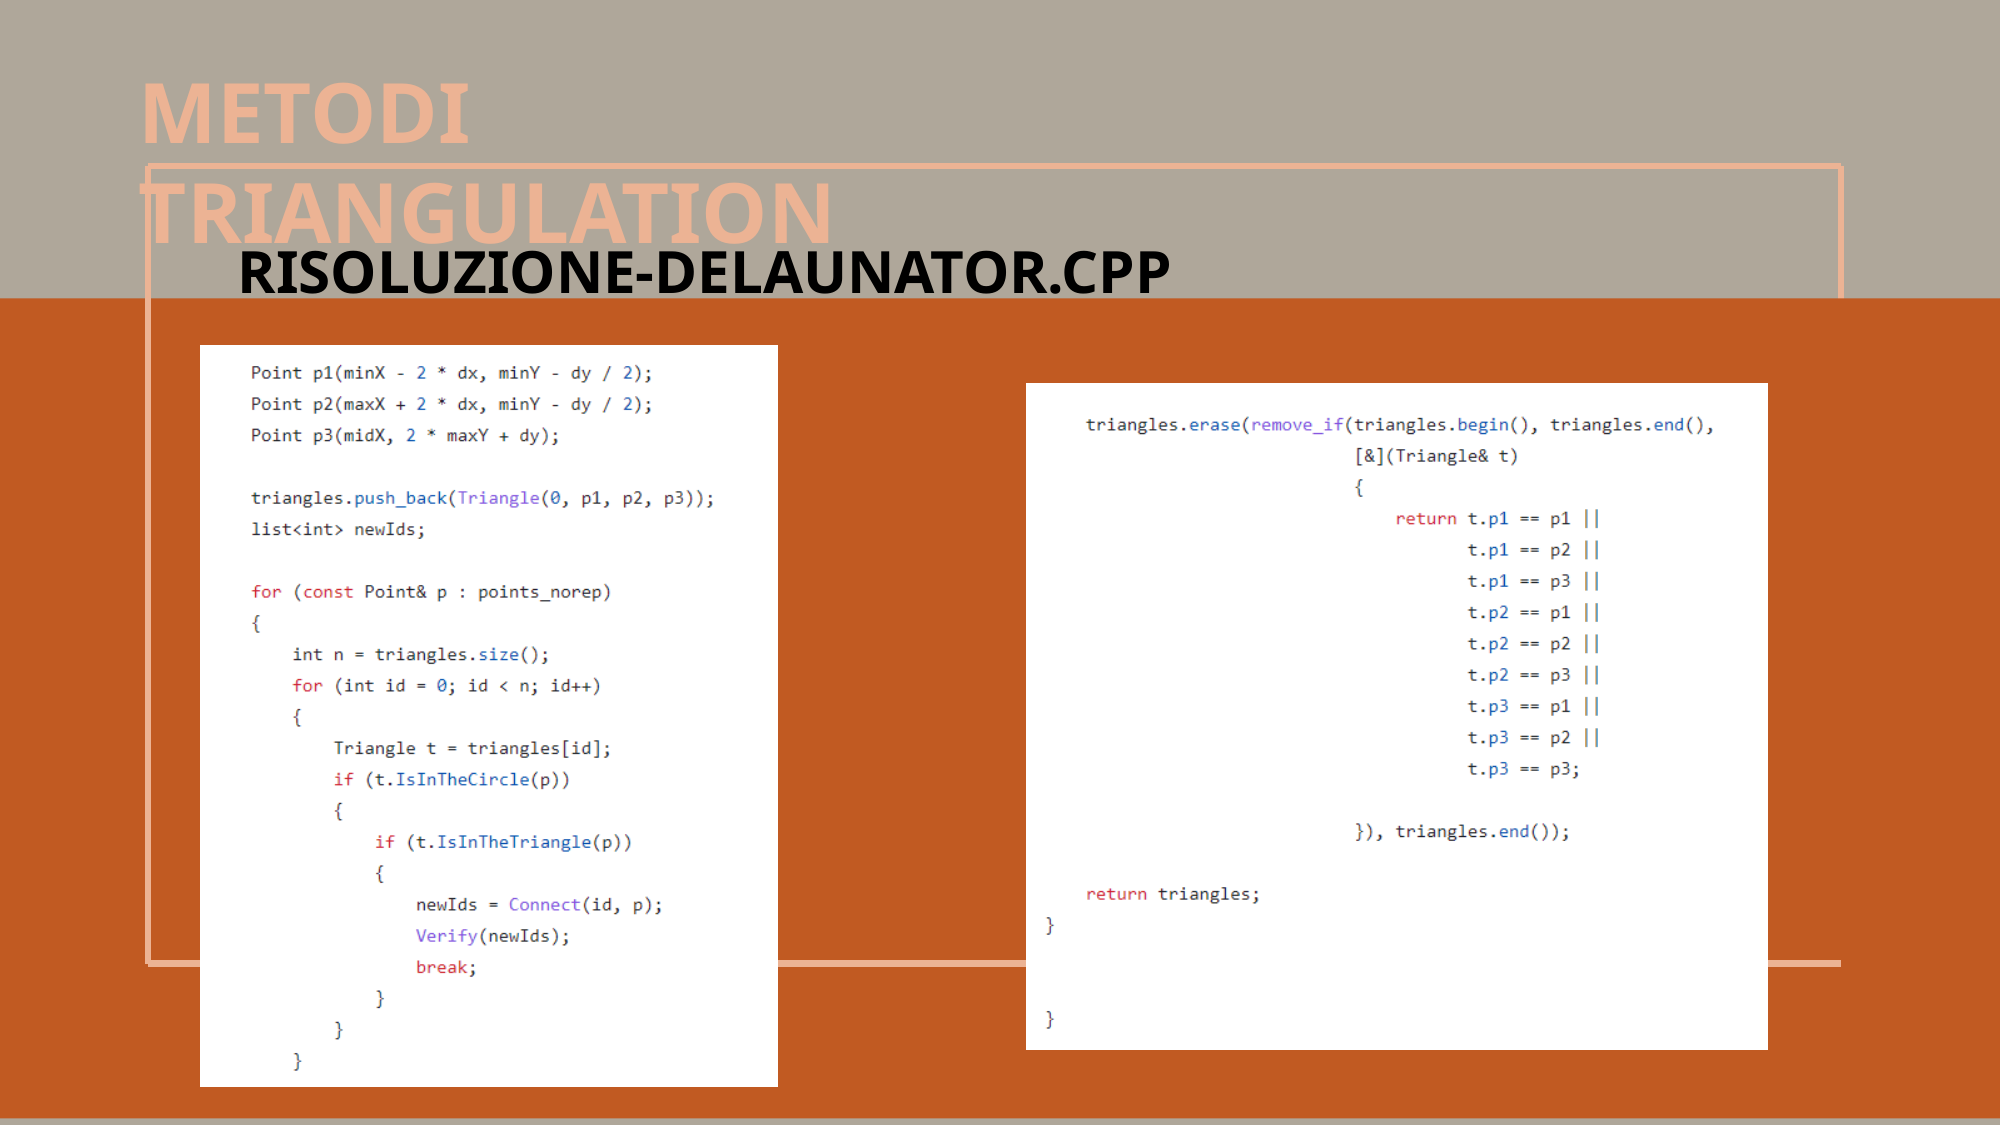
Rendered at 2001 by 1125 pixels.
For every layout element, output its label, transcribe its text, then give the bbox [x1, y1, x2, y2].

picture [1025, 382, 1768, 1050]
text_box RISOLUZIONE-DELAUNATOR.CPP [222, 213, 1727, 298]
text_box METODI TRIANGULATION [123, 53, 1147, 269]
picture [200, 345, 779, 1088]
text_box [0, 298, 2000, 1119]
